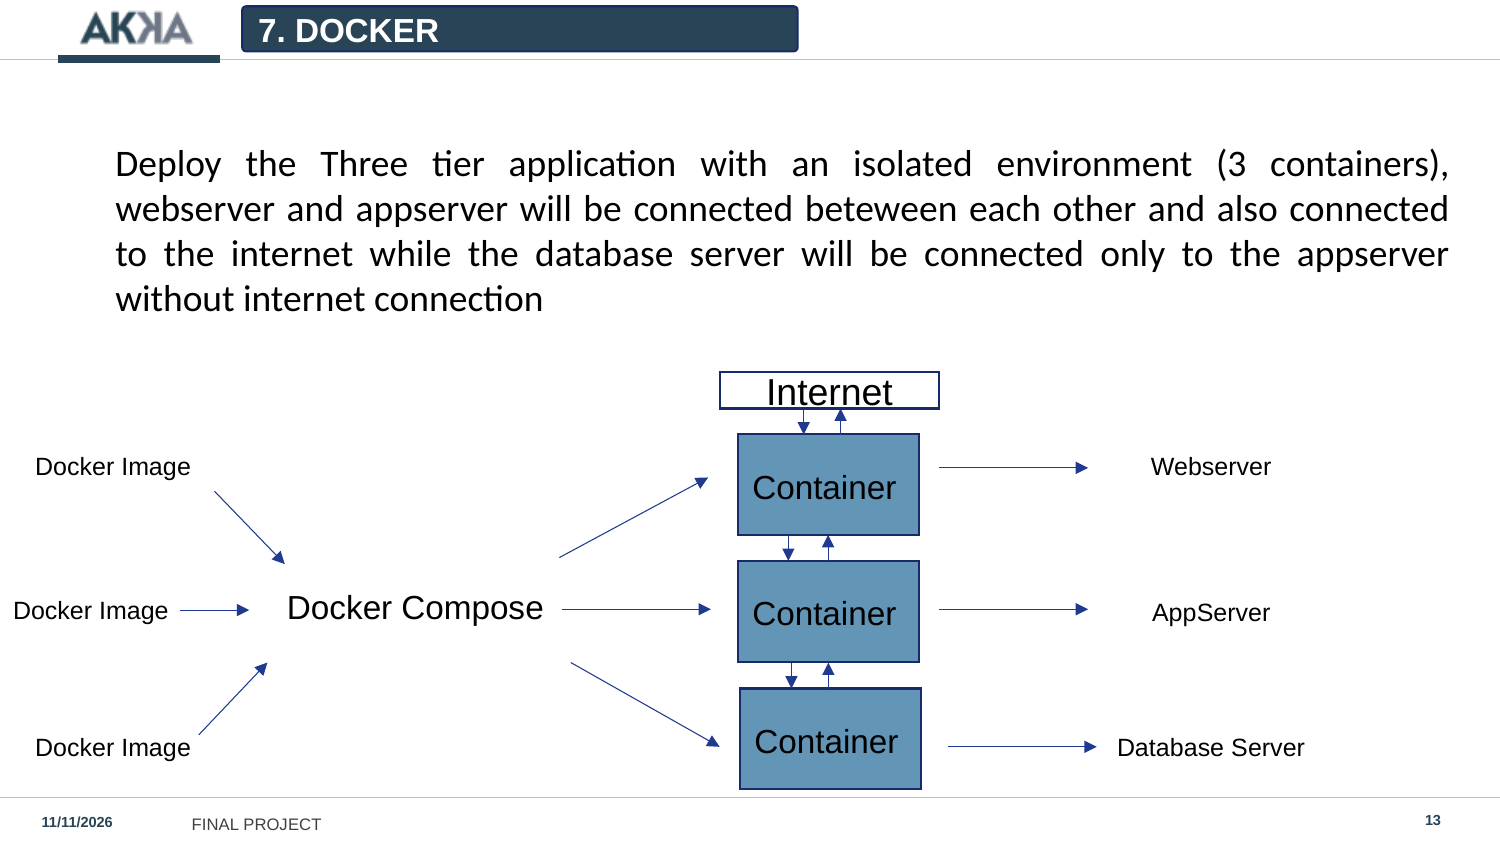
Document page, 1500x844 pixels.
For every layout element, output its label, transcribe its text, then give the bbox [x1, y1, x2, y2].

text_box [559, 477, 709, 558]
text_box [737, 560, 920, 663]
text_box 7. DOCKER [241, 5, 799, 53]
text_box Container [737, 458, 919, 514]
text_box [214, 491, 285, 565]
text_box Container [737, 585, 919, 640]
text_box Docker Image [0, 724, 228, 769]
text_box AppServer [1096, 588, 1326, 634]
text_box [739, 687, 922, 790]
text_box Webserver [1096, 443, 1326, 488]
slide_number 13 [1425, 803, 1474, 837]
text_box Docker Image [0, 587, 206, 633]
text_box Internet [719, 371, 940, 410]
text_box Docker Compose [248, 578, 583, 634]
text_box Deploy the Three tier application with an isolated environment (3 containers), webserver and appserver will be connected beteween each other and also connected to the internet while the database server will be connected only to the appserver without internet connection [100, 131, 1466, 372]
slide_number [26, 805, 177, 838]
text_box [570, 662, 720, 747]
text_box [198, 662, 268, 735]
text_box [737, 433, 920, 536]
text_box Database Server [1096, 723, 1326, 769]
picture [71, 8, 200, 46]
text_box Docker Image [0, 443, 228, 489]
text_box Container [739, 712, 921, 768]
footer FINAL PROJECT [177, 805, 768, 838]
